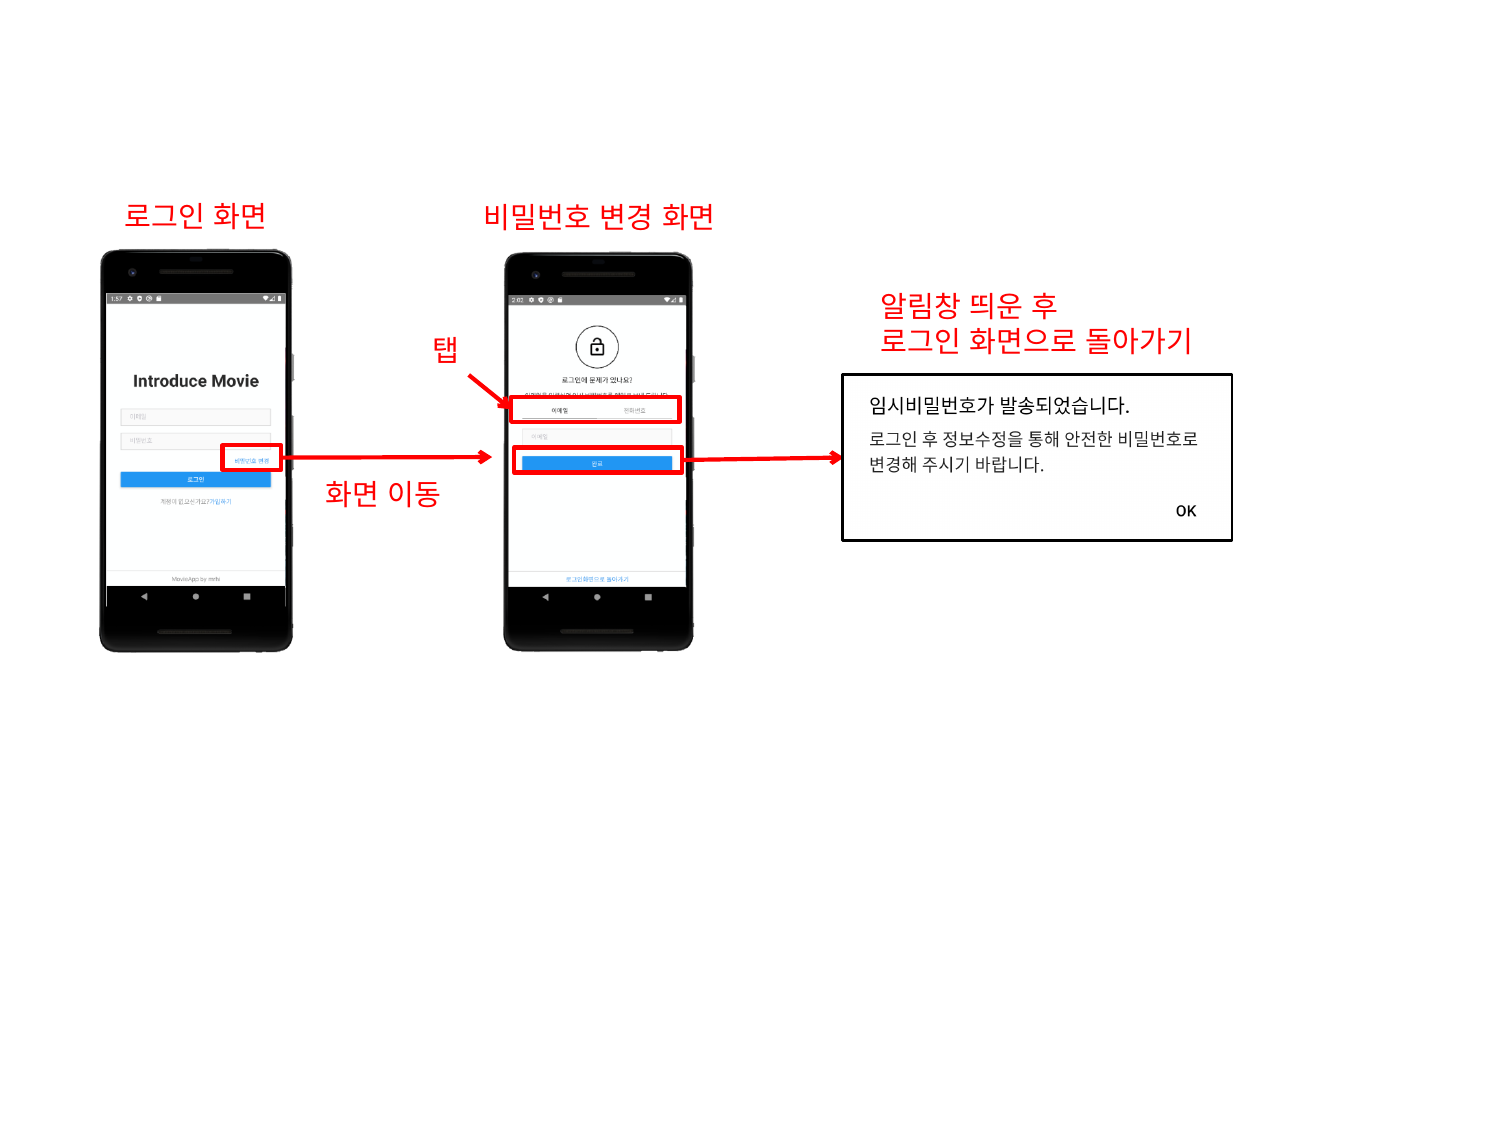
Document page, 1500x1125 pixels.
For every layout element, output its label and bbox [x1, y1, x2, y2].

text_box [96, 190, 1231, 657]
